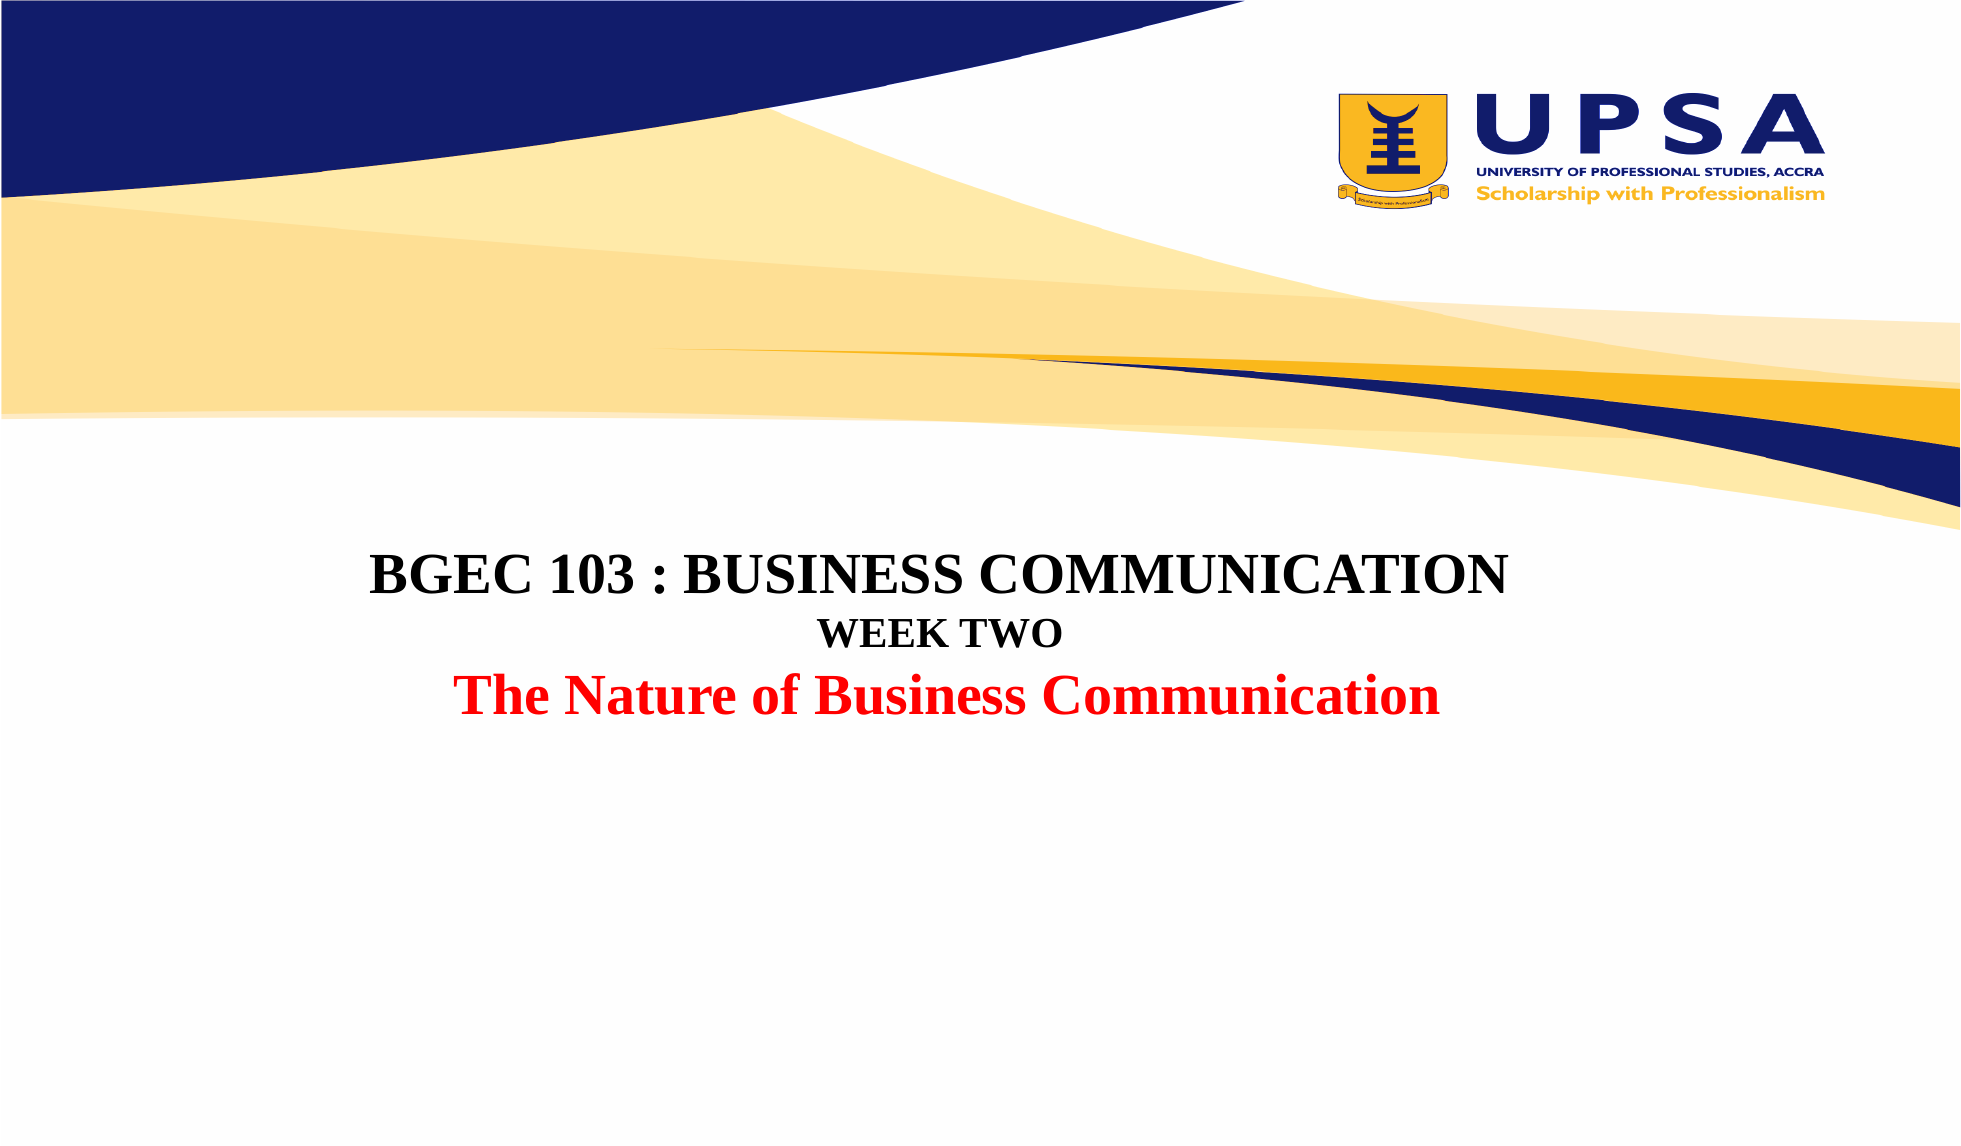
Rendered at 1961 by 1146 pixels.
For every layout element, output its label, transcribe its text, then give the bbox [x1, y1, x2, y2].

title BGEC 103 : BUSINESS COMMUNICATION WEEK TWO The Nature of Business Communication [0, 322, 1881, 861]
picture [0, 0, 1961, 1146]
